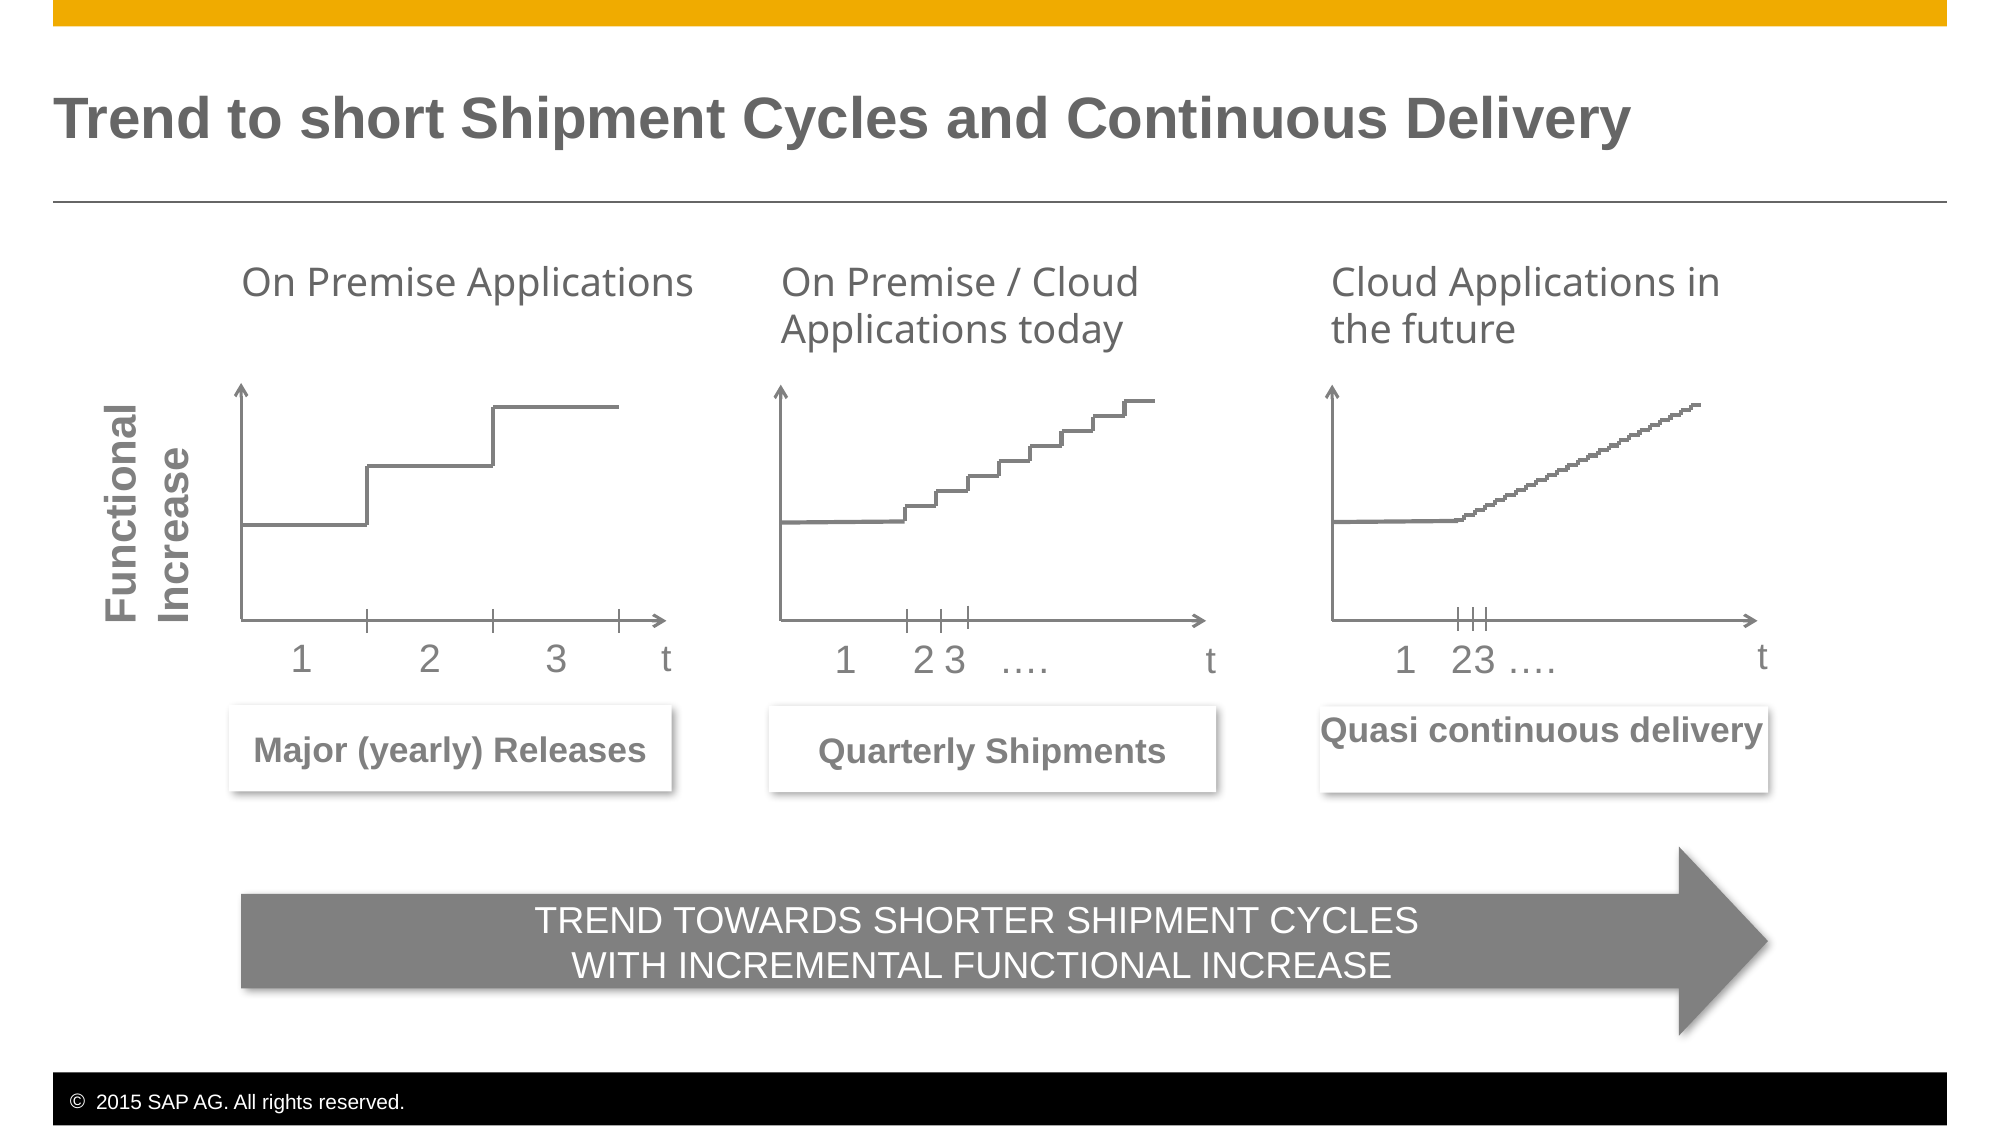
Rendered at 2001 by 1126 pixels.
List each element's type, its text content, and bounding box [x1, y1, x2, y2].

text_box TREND TOWARDS SHORTER SHIPMENT CYCLES WITH INCREMENTAL FUNCTIONAL INCREASE [241, 846, 1768, 1036]
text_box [780, 384, 1217, 682]
text_box Quasi continuous delivery [1320, 706, 1769, 793]
text_box Cloud Applications in the future [1330, 256, 1768, 352]
title Trend to short Shipment Cycles and Continuous Delivery [53, 53, 1947, 178]
text_box Major (yearly) Releases [229, 705, 672, 792]
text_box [1331, 384, 1769, 684]
text_box Quarterly Shipments [768, 705, 1217, 793]
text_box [240, 382, 672, 681]
text_box Functional Increase [91, 396, 197, 625]
text_box On Premise Applications [241, 256, 733, 305]
text_box On Premise / Cloud Applications today [780, 256, 1284, 352]
